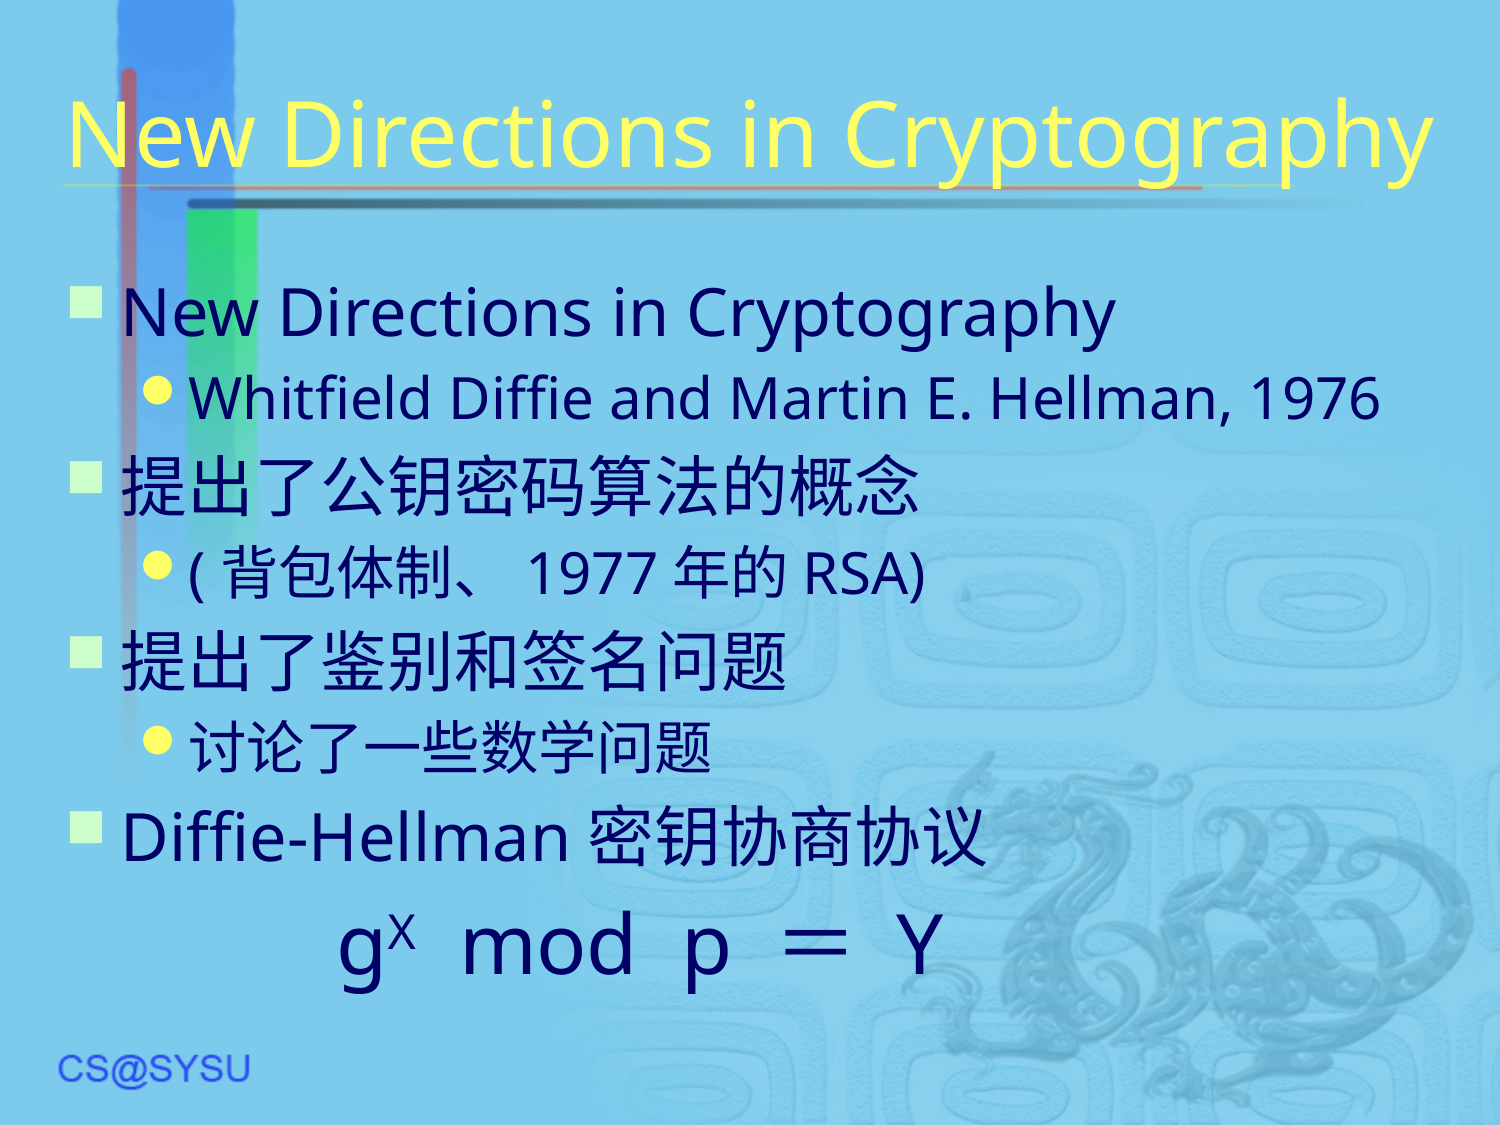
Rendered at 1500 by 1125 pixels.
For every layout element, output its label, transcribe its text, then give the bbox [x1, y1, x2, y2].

title New Directions in Cryptography [49, 37, 1451, 226]
picture [0, 0, 1500, 1125]
list New Directions in Cryptography Whitfield Diffie and Martin E. Hellman, 1976 提出了公钥密码算法的概念 (背包体制、1977年的RSA) 提出了鉴别和签名问题 讨论了一些数学问题 Diffie-Hellman密钥协商协议 gX mod p ＝ Y [49, 262, 1451, 1001]
